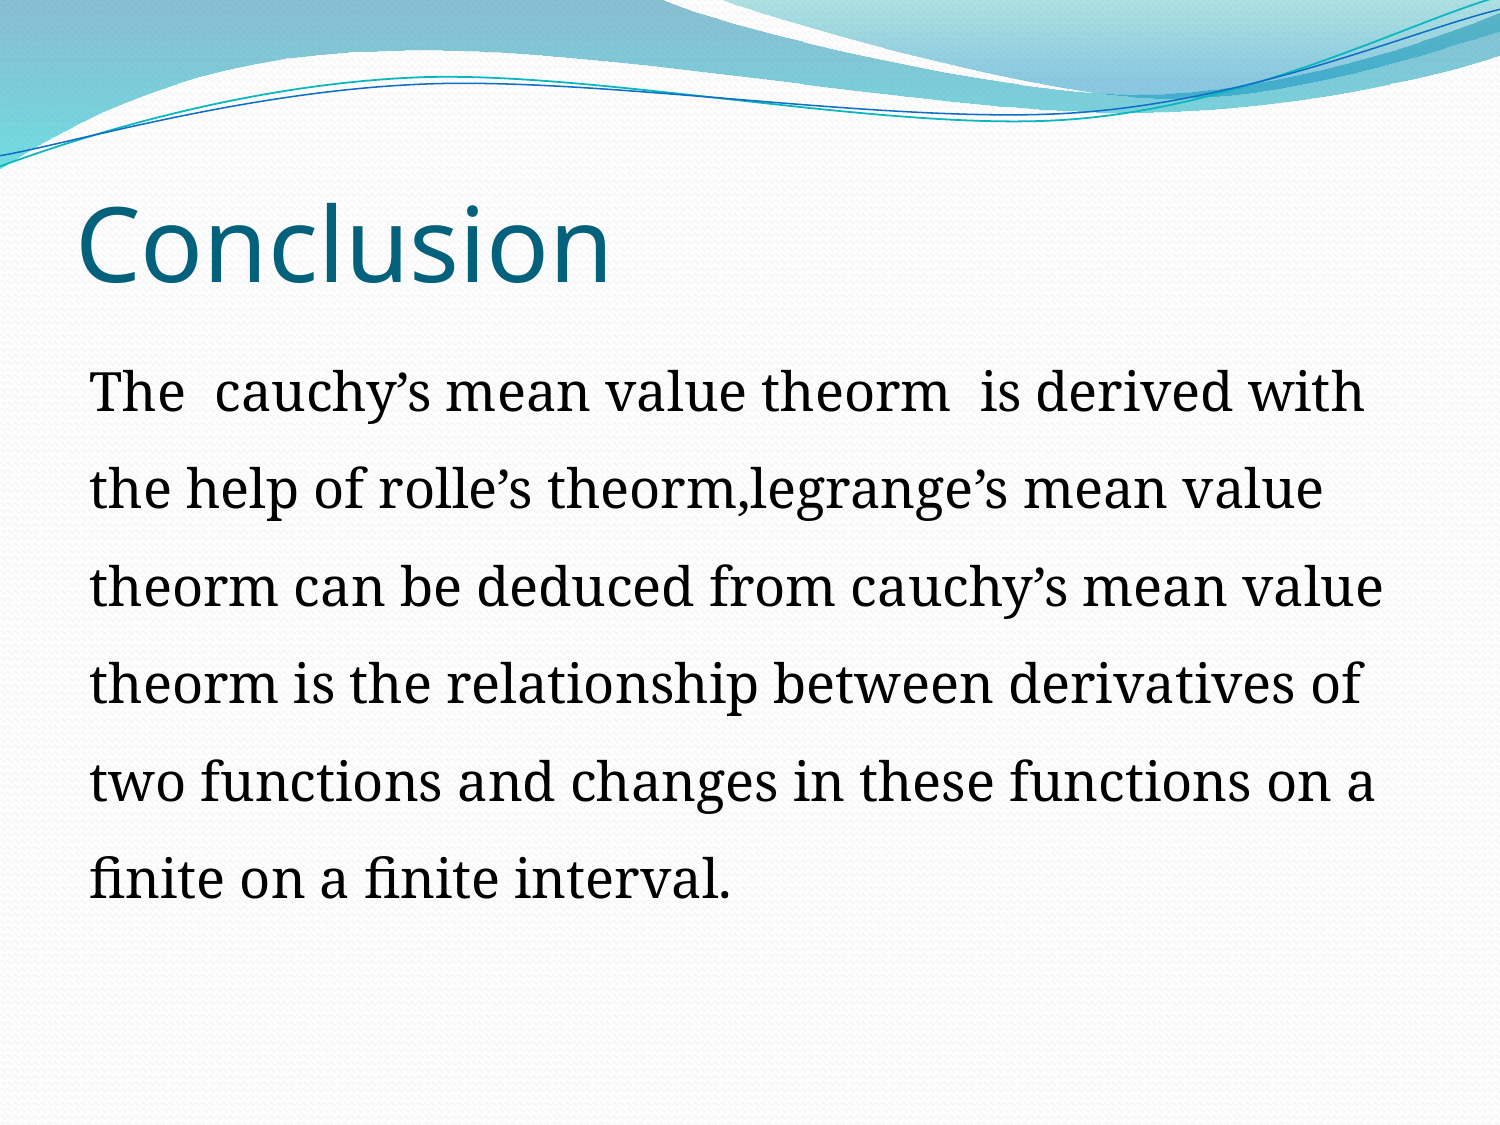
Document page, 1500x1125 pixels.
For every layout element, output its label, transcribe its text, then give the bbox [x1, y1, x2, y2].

list The cauchy’s mean value theorm is derived with the help of rolle’s theorm,legrange’s mean value theorm can be deduced from cauchy’s mean value theorm is the relationship between derivatives of two functions and changes in these functions on a finite on a finite interval. [75, 317, 1425, 1038]
title Conclusion [75, 115, 1425, 303]
